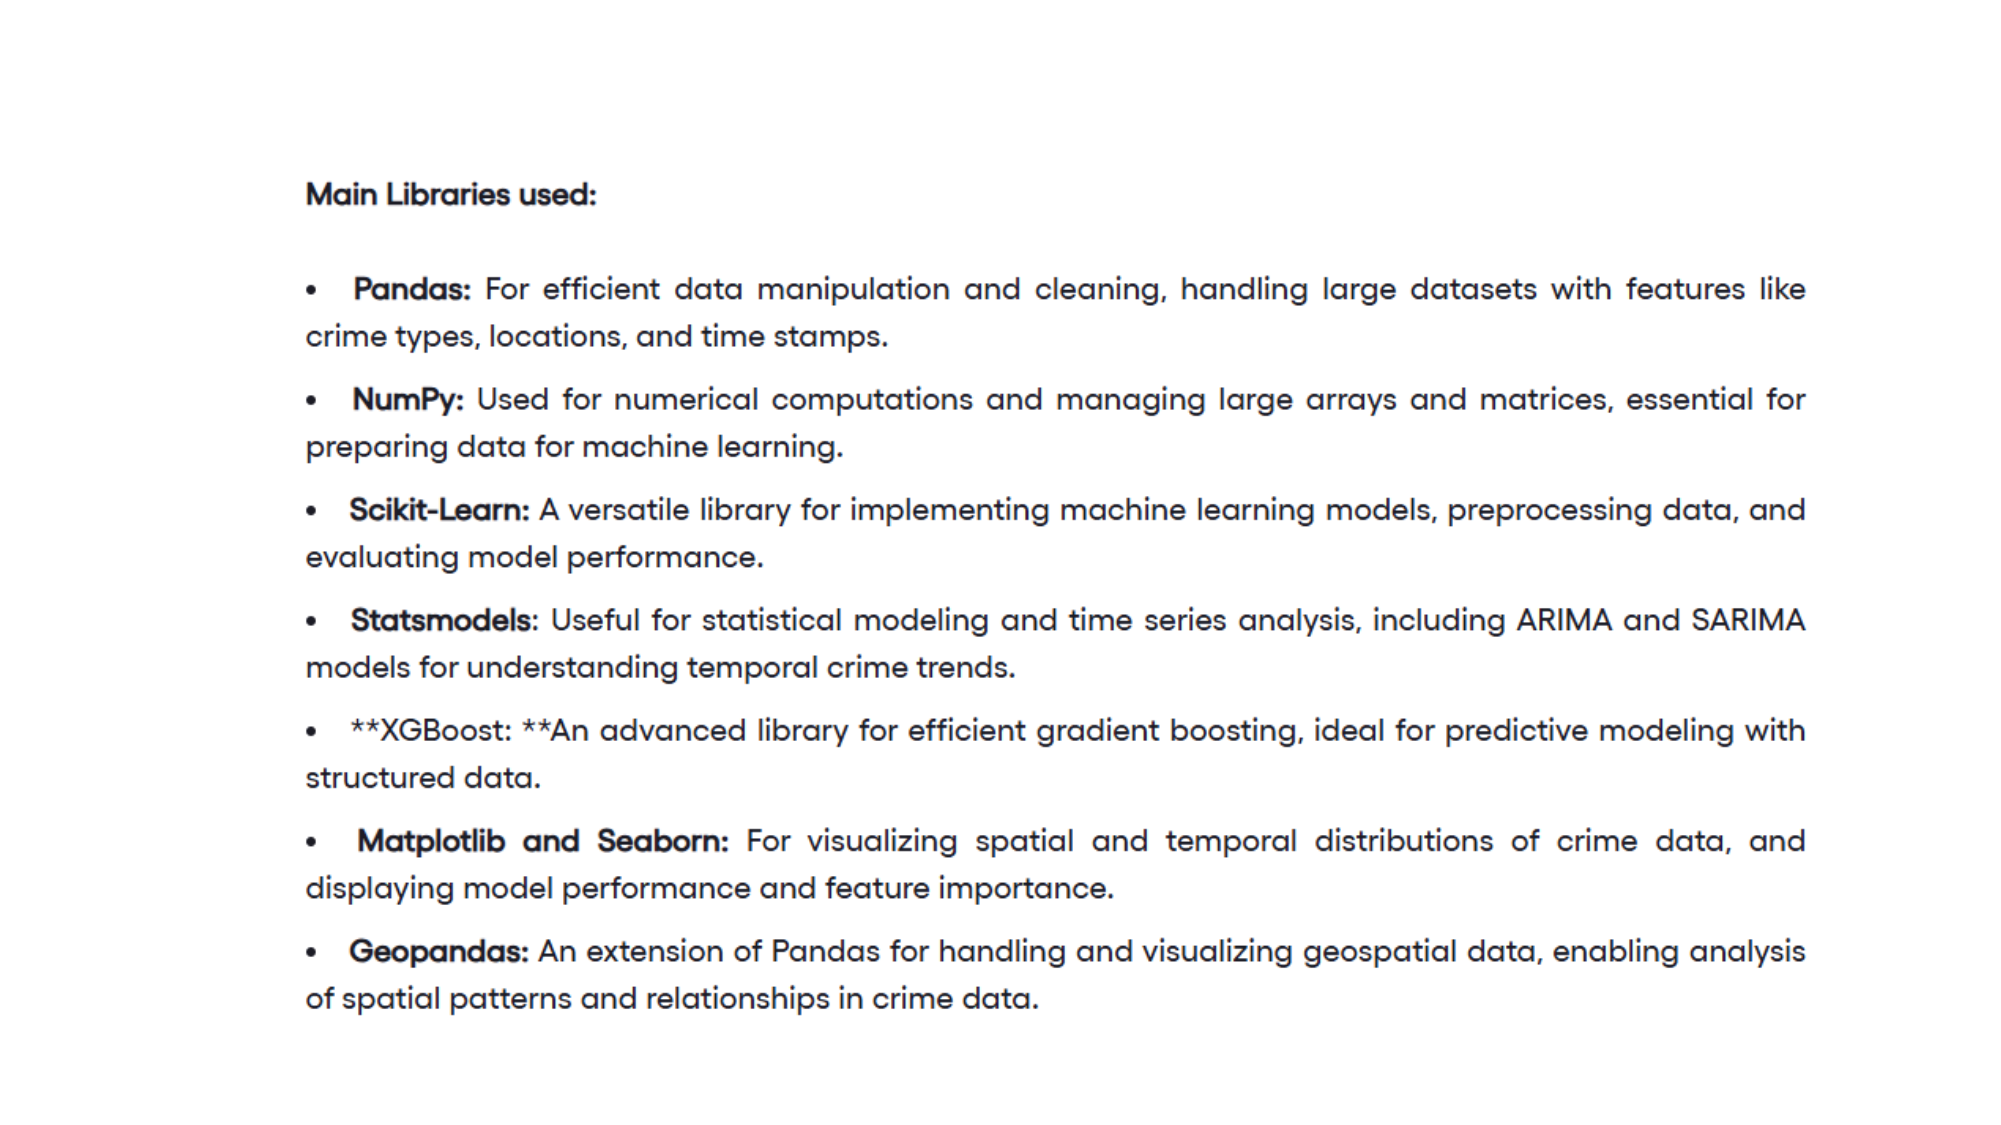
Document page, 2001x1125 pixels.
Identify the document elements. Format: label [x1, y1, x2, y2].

list [275, 156, 1956, 1039]
